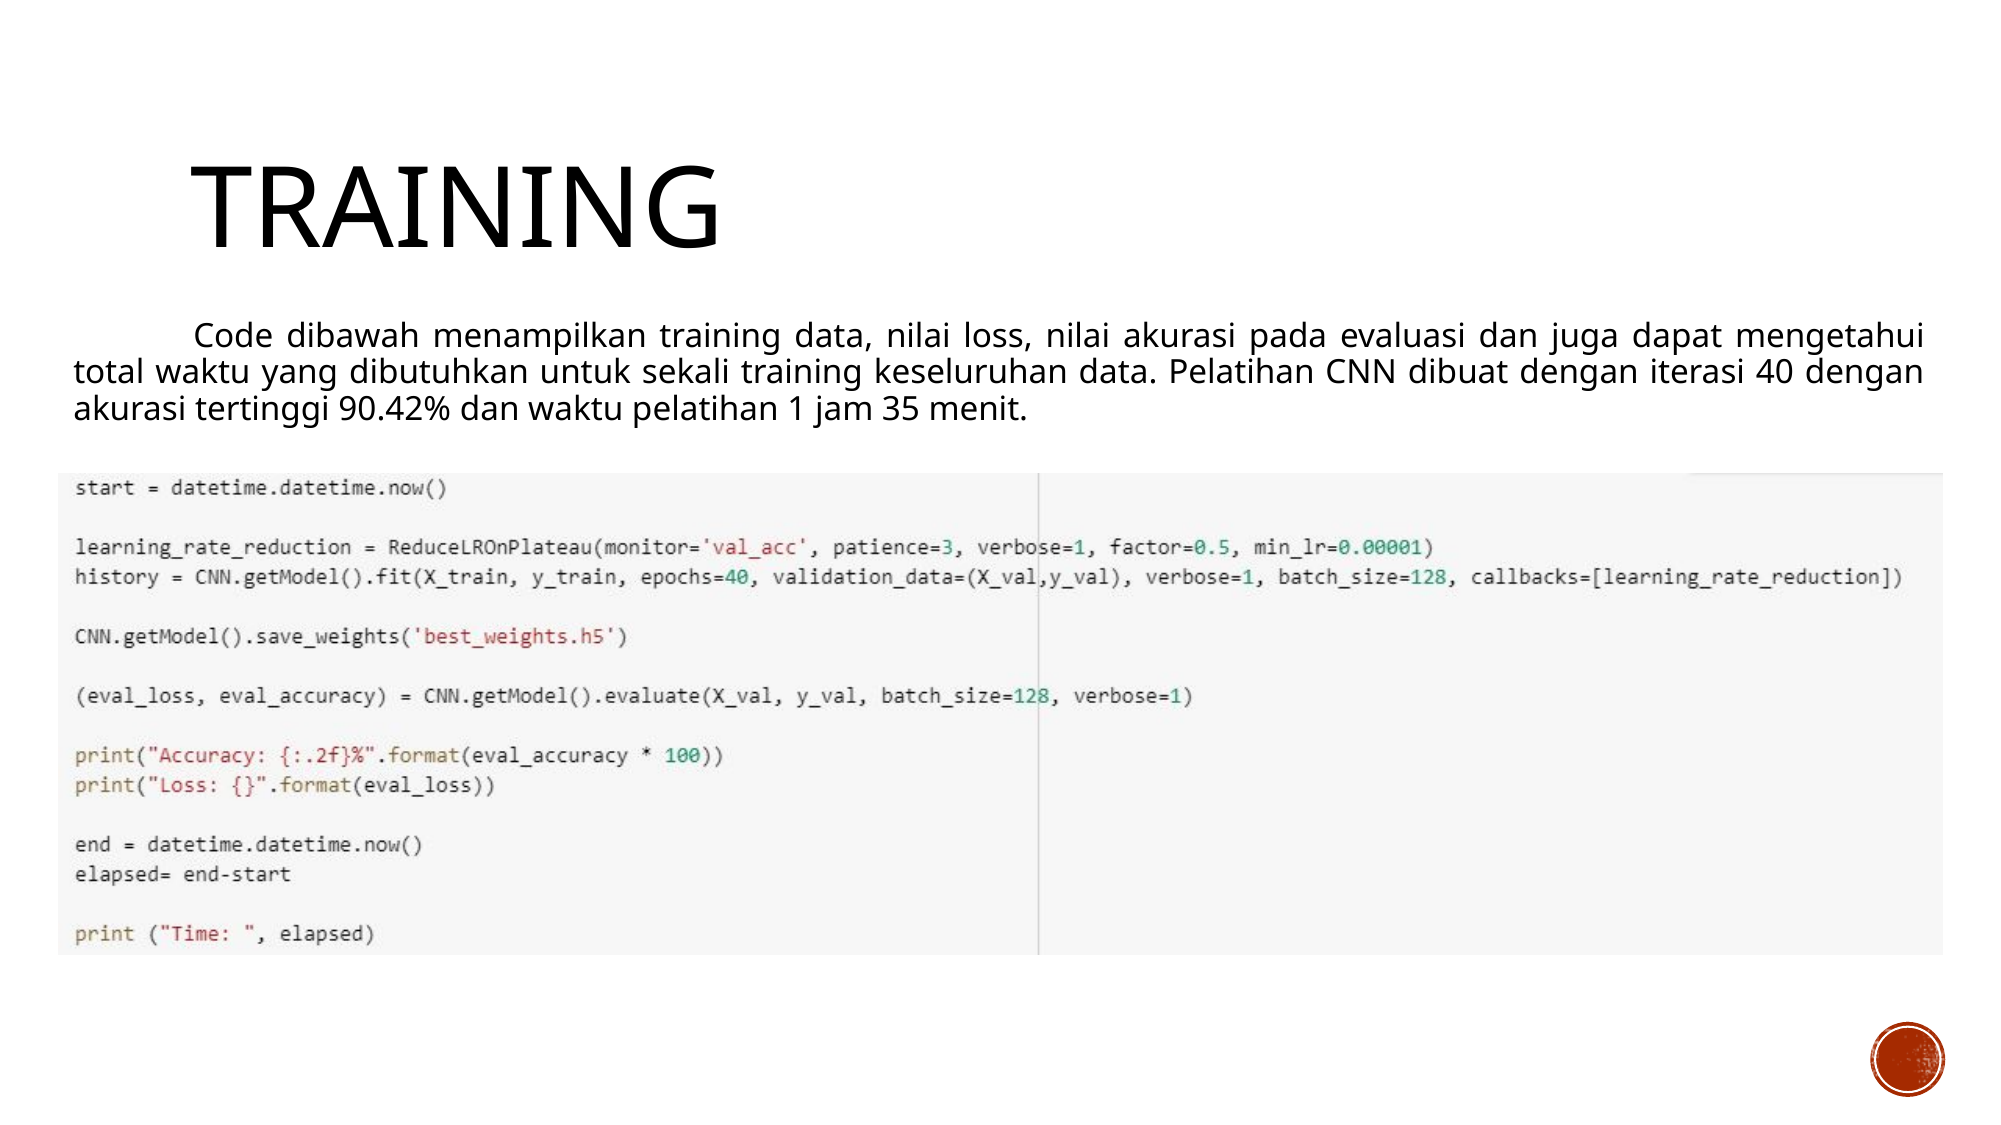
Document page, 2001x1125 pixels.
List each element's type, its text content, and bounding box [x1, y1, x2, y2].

picture [58, 473, 1943, 955]
list Code dibawah menampilkan training data, nilai loss, nilai akurasi pada evaluasi dan juga dapat mengetahui total waktu yang dibutuhkan untuk sekali training keseluruhan data. Pelatihan CNN dibuat dengan iterasi 40 dengan akurasi tertinggi 90.42% dan waktu pelatihan 1 jam 35 menit. [58, 311, 1943, 438]
title training [175, 79, 1826, 311]
